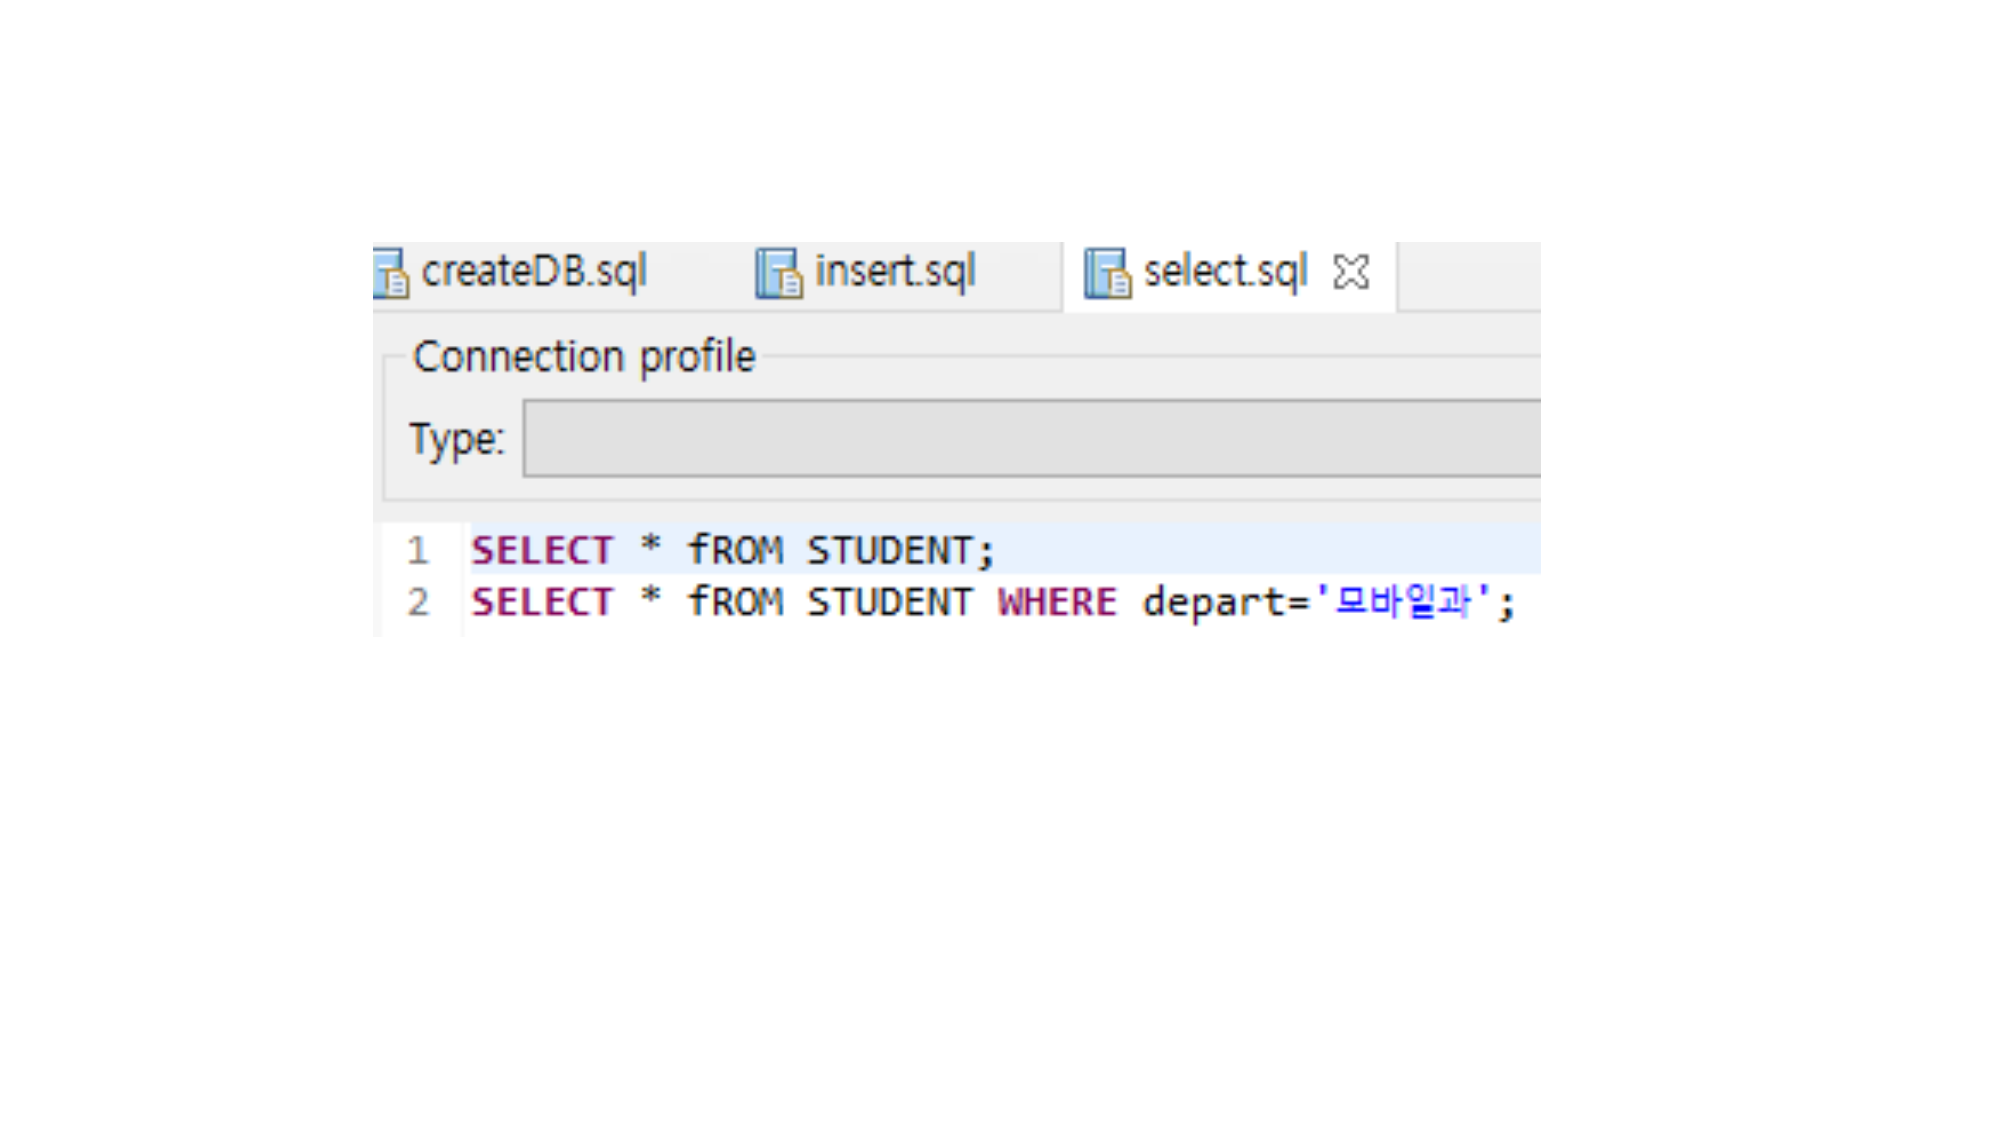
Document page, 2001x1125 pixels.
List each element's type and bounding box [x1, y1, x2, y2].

picture [373, 242, 1542, 637]
